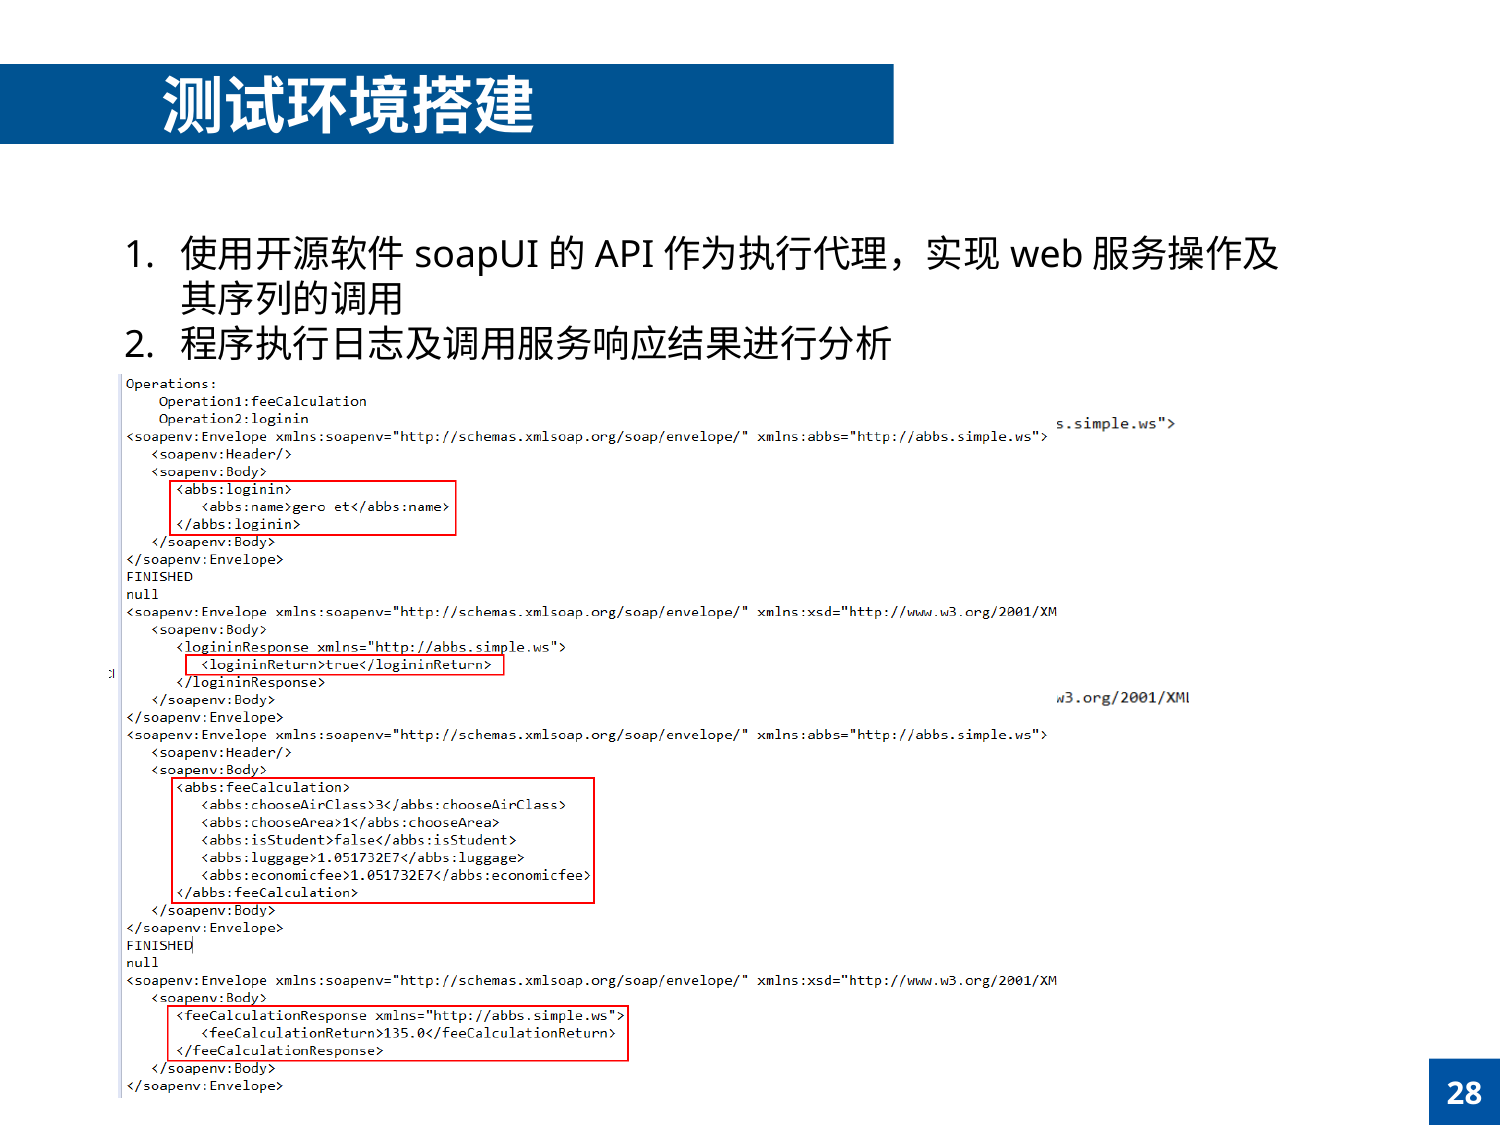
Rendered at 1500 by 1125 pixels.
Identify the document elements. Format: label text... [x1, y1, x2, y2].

text_box 28 [1429, 1058, 1500, 1125]
picture [109, 374, 1189, 1098]
text_box 使用开源软件soapUI的API作为执行代理，实现web服务操作及其序列的调用 程序执行日志及调用服务响应结果进行分析 [109, 222, 1319, 373]
text_box 测试环境搭建 [0, 63, 895, 145]
